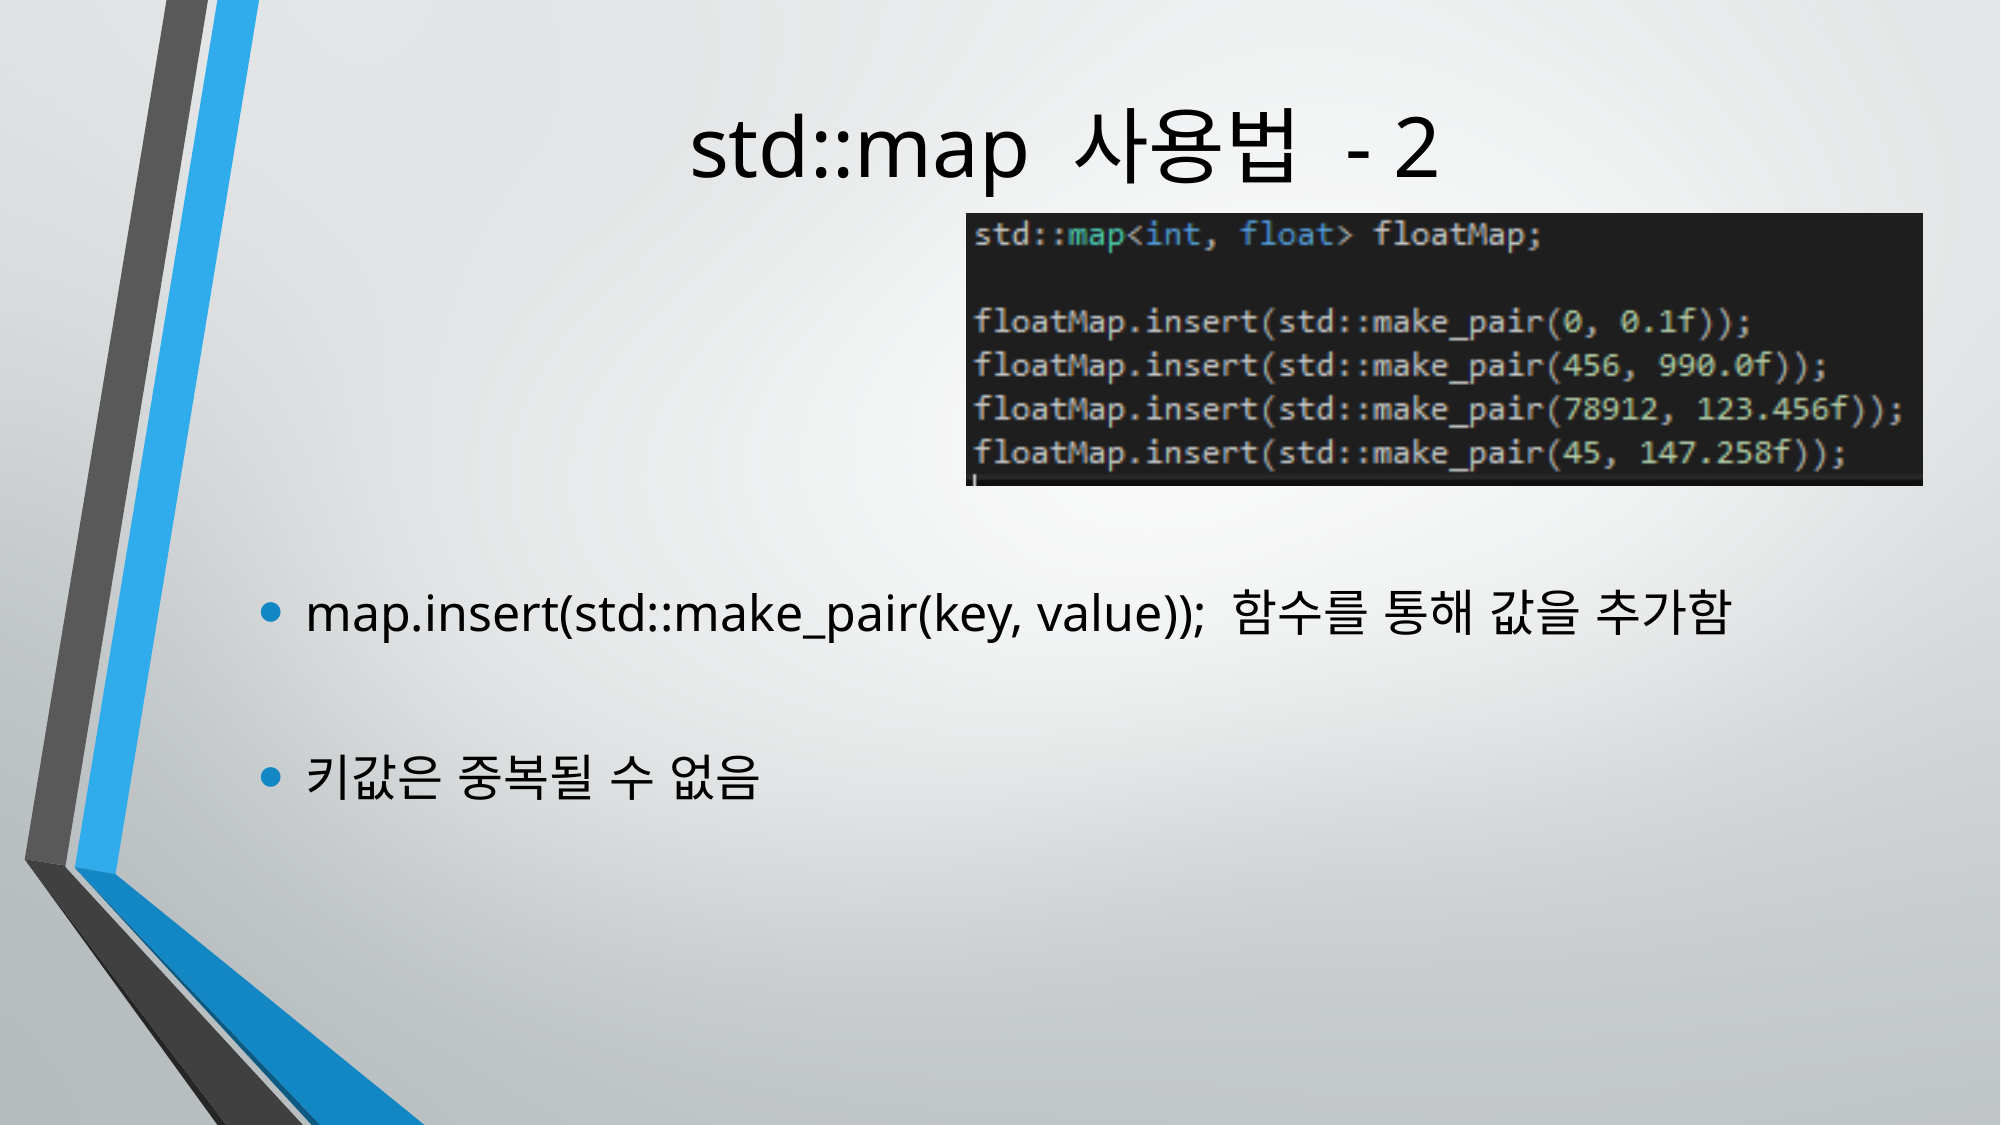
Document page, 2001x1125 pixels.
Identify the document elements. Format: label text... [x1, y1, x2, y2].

title std::map 사용법 - 2 [243, 0, 1887, 288]
picture [966, 213, 1923, 486]
list map.insert(std::make_pair(key, value)); 함수를 통해 값을 추가함 키값은 중복될 수 없음 [243, 437, 1887, 950]
